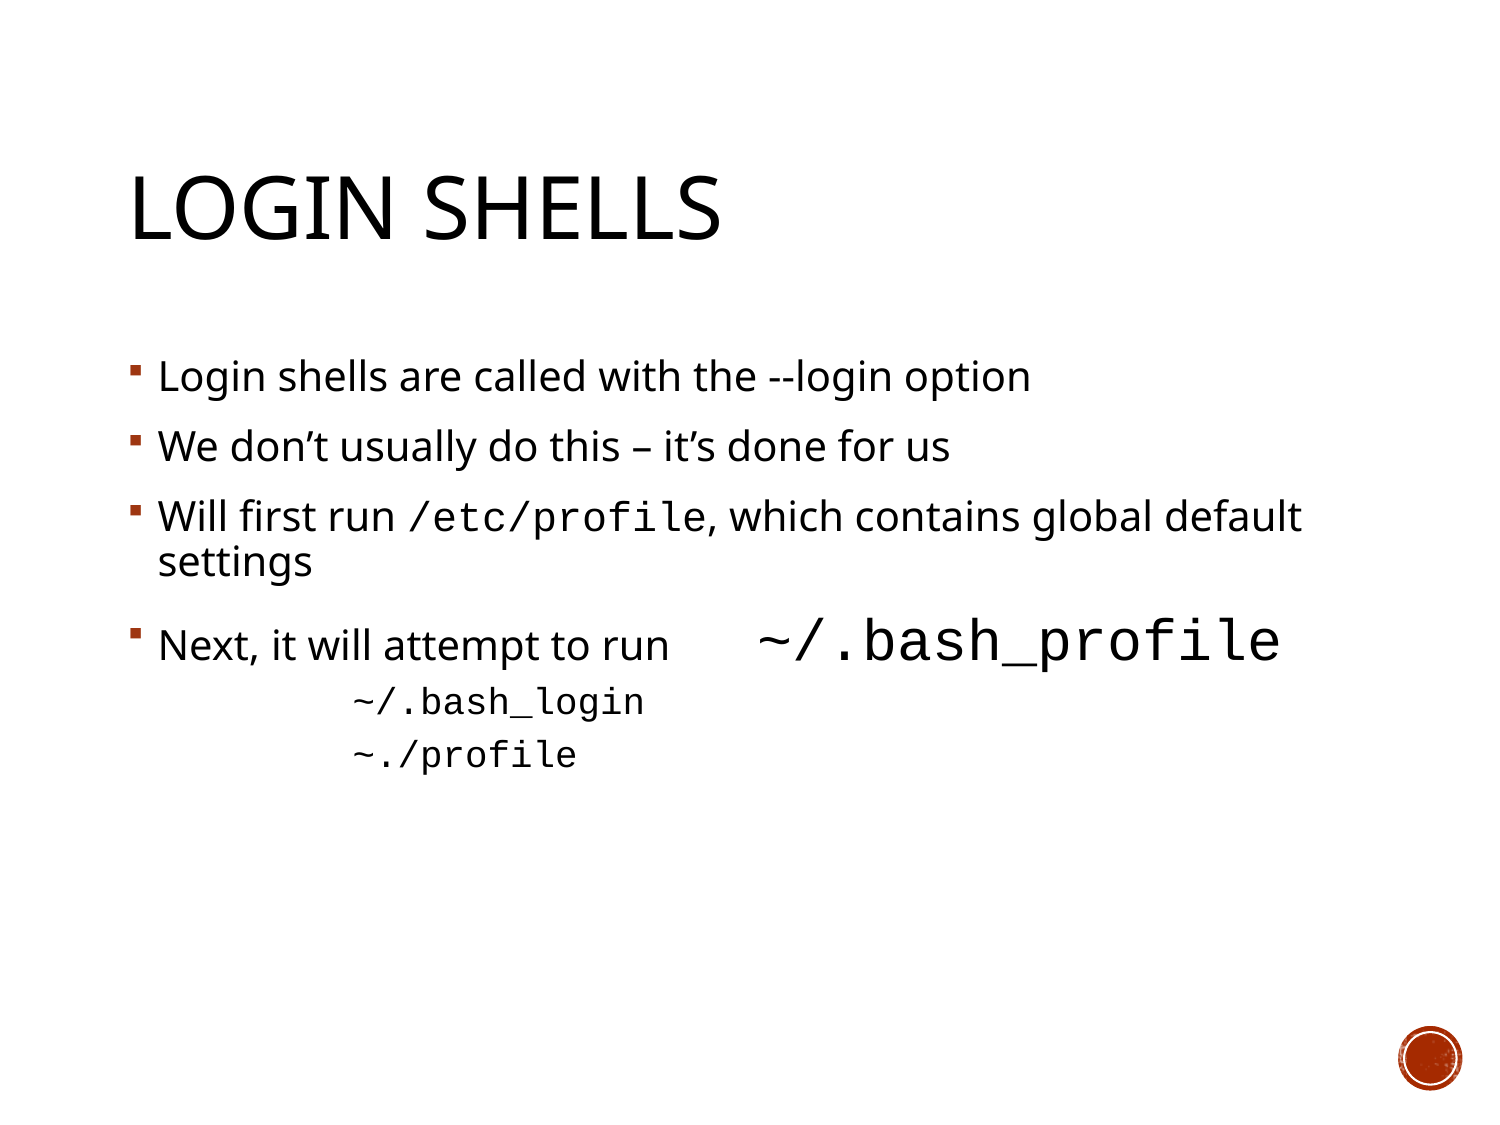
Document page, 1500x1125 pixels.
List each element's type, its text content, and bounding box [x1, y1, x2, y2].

title Login shells [112, 79, 1388, 344]
list Login shells are called with the --login option We don’t usually do this – it’s done for us Will first run /etc/profile, which contains global default settings Next, it will attempt to run ~/.bash_profile ~/.bash_login ~./profile [112, 348, 1388, 1013]
